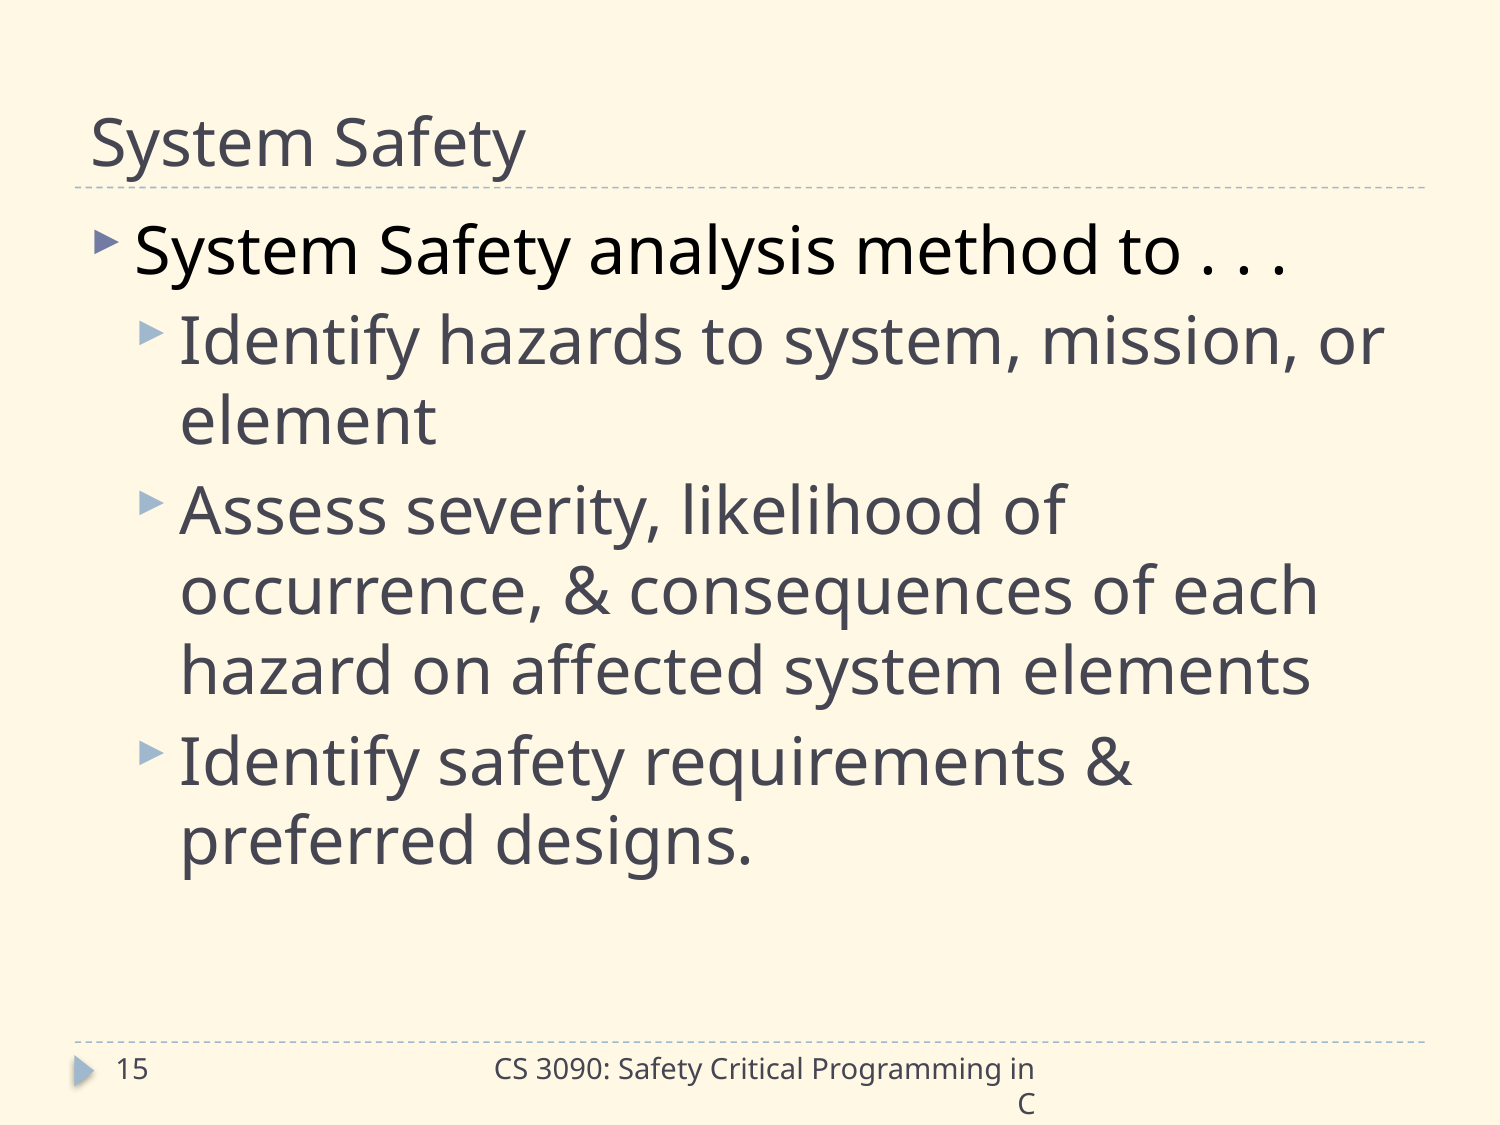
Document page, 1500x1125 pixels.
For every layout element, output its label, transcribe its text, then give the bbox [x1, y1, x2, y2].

slide_number 15 [100, 1042, 426, 1103]
footer CS 3090: Safety Critical Programming in C [475, 1042, 1051, 1103]
title System Safety [75, 24, 1425, 188]
list System Safety analysis method to . . . Identify hazards to system, mission, or element Assess severity, likelihood of occurrence, & consequences of each hazard on affected system elements Identify safety requirements & preferred designs. [75, 200, 1425, 1010]
